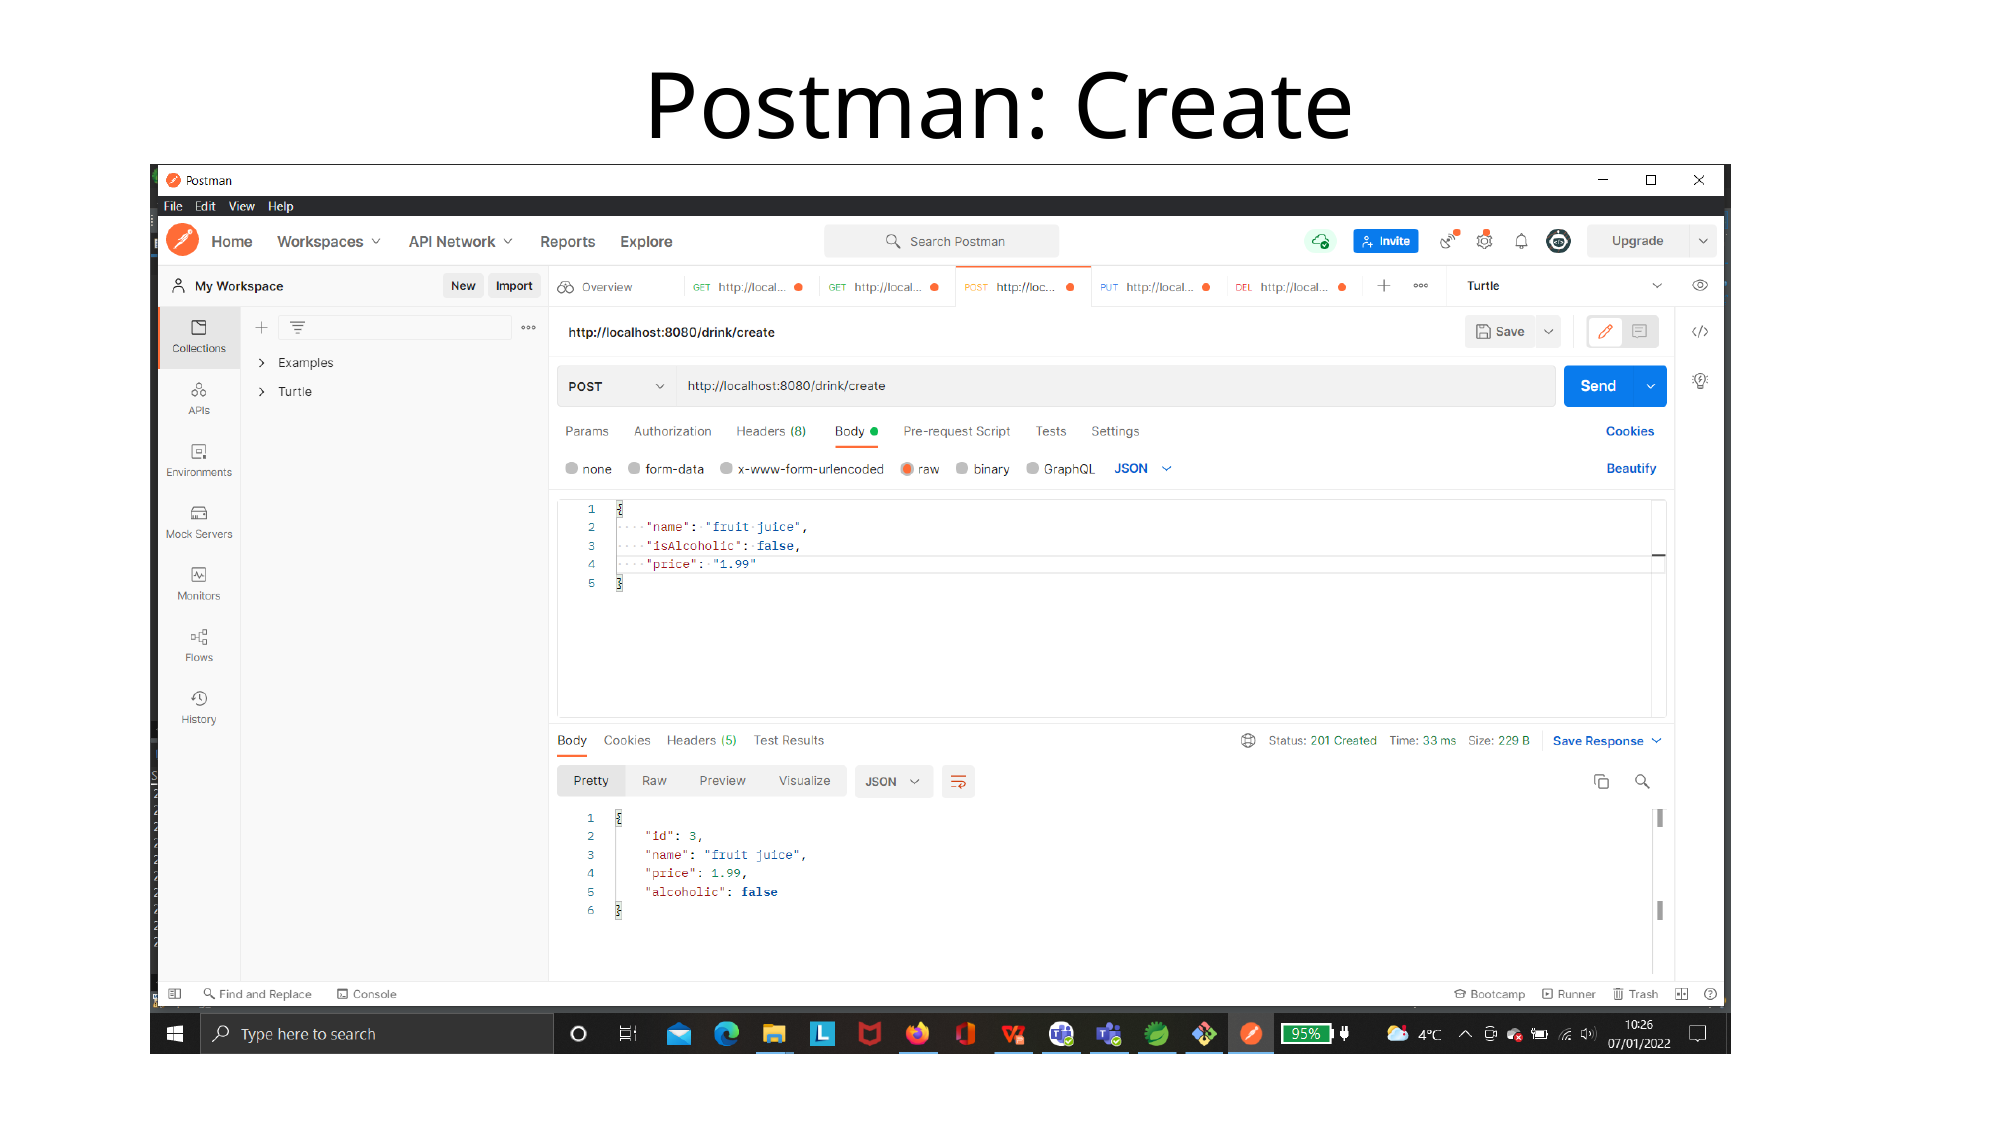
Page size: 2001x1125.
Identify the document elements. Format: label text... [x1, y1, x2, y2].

title Postman: Create [137, 0, 1863, 218]
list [150, 164, 1731, 1054]
